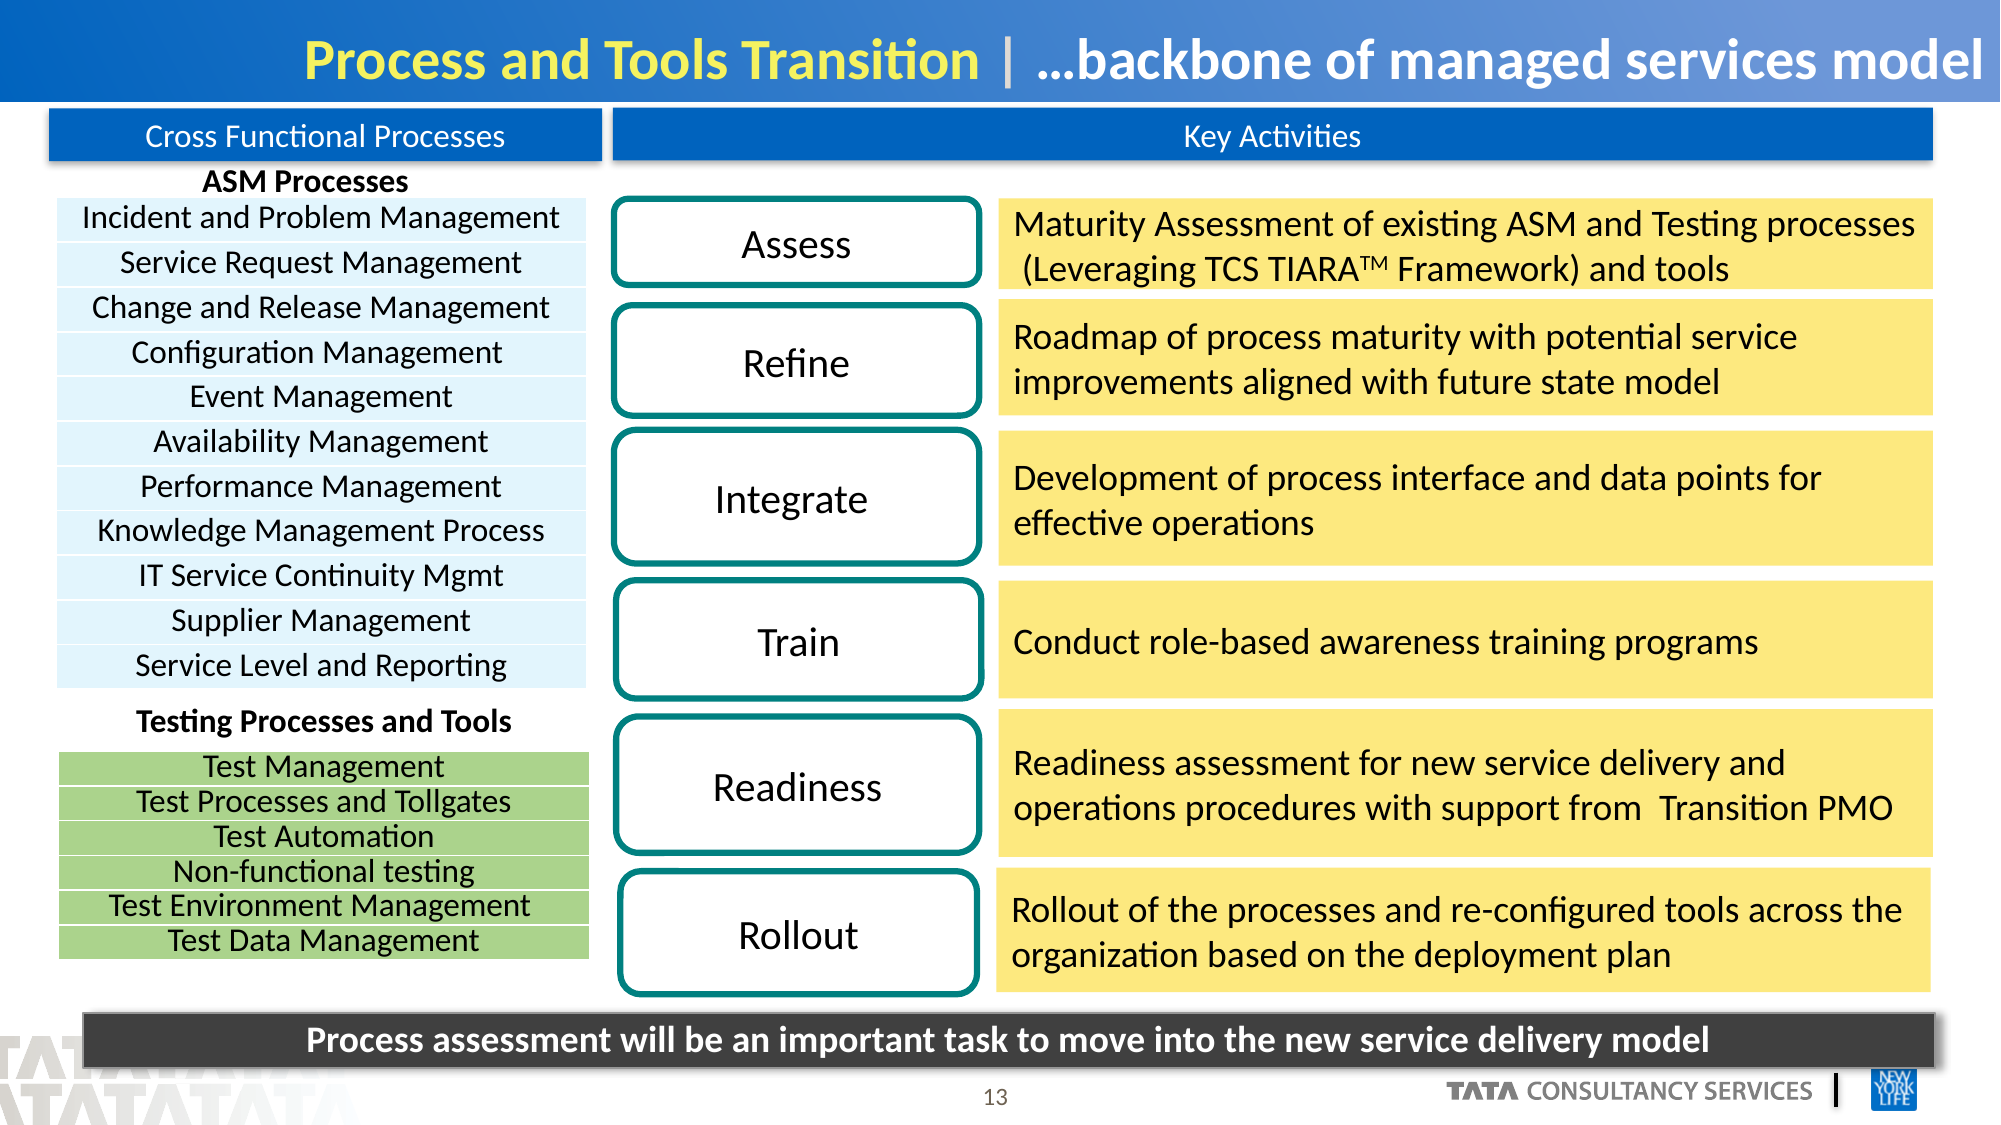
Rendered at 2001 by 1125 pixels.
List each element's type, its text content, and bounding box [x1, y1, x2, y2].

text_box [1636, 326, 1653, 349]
picture [1871, 1068, 1917, 1111]
table_cell Knowledge Management Process [57, 511, 586, 554]
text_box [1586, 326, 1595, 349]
text_box Key Activities [612, 107, 1933, 161]
text_box Integrate [613, 429, 980, 564]
text_box Assess [613, 198, 980, 285]
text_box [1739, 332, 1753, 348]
text_box Rollout [620, 871, 978, 995]
text_box Development of process interface and data points for effective operations [998, 430, 1933, 566]
text_box Readiness [616, 716, 980, 853]
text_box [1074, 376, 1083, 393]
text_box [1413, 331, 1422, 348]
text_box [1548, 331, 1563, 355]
text_box ASM Processes [187, 152, 425, 207]
table_cell Availability Management [57, 422, 586, 465]
text_box Train [616, 580, 982, 699]
table_header Test Management [59, 752, 589, 785]
text_box Refine [613, 305, 980, 416]
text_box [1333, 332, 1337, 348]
table_cell Test Environment Management [59, 891, 589, 924]
text_box Process assessment will be an important task to move into the new service delivery model [83, 1012, 1936, 1068]
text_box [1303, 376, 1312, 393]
text_box Conduct role-based awareness training programs [998, 580, 1933, 699]
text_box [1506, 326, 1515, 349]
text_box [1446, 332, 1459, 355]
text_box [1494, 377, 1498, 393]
table_cell IT Service Continuity Mgmt [57, 556, 586, 599]
table_cell Event Management [57, 377, 586, 420]
table_cell Change and Release Management [57, 288, 586, 331]
text_box Rollout of the processes and re-configured tools across the organization based on the deployment plan [996, 867, 1931, 993]
table_cell Test Automation [59, 821, 589, 855]
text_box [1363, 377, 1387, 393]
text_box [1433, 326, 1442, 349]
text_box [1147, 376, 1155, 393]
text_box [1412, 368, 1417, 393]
table_cell Test Processes and Tollgates [59, 787, 589, 820]
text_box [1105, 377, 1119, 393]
table_cell Service Level and Reporting [57, 645, 586, 688]
table_cell Test Data Management [59, 926, 589, 959]
table_cell Performance Management [57, 467, 586, 510]
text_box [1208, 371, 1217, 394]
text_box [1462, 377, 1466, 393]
text_box Readiness assessment for new service delivery and operations procedures with support from Transition PMO [998, 709, 1933, 857]
text_box Cross Functional Processes [49, 108, 603, 162]
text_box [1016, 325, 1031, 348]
text_box Testing Processes and Tools [121, 692, 528, 747]
table_cell Configuration Management [57, 333, 586, 375]
table_header Incident and Problem Management [57, 198, 586, 241]
table_cell Non-functional testing [59, 856, 589, 889]
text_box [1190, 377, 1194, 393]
text_box Maturity Assessment of existing ASM and Testing processes (Leveraging TCS TIARATM Framework) and tools [998, 198, 1933, 290]
title Process and Tools Transition | …backbone of managed services model [0, 16, 2000, 96]
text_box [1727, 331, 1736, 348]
table_cell Service Request Management [57, 243, 586, 286]
table_cell Supplier Management [57, 601, 586, 644]
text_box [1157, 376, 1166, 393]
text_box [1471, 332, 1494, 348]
